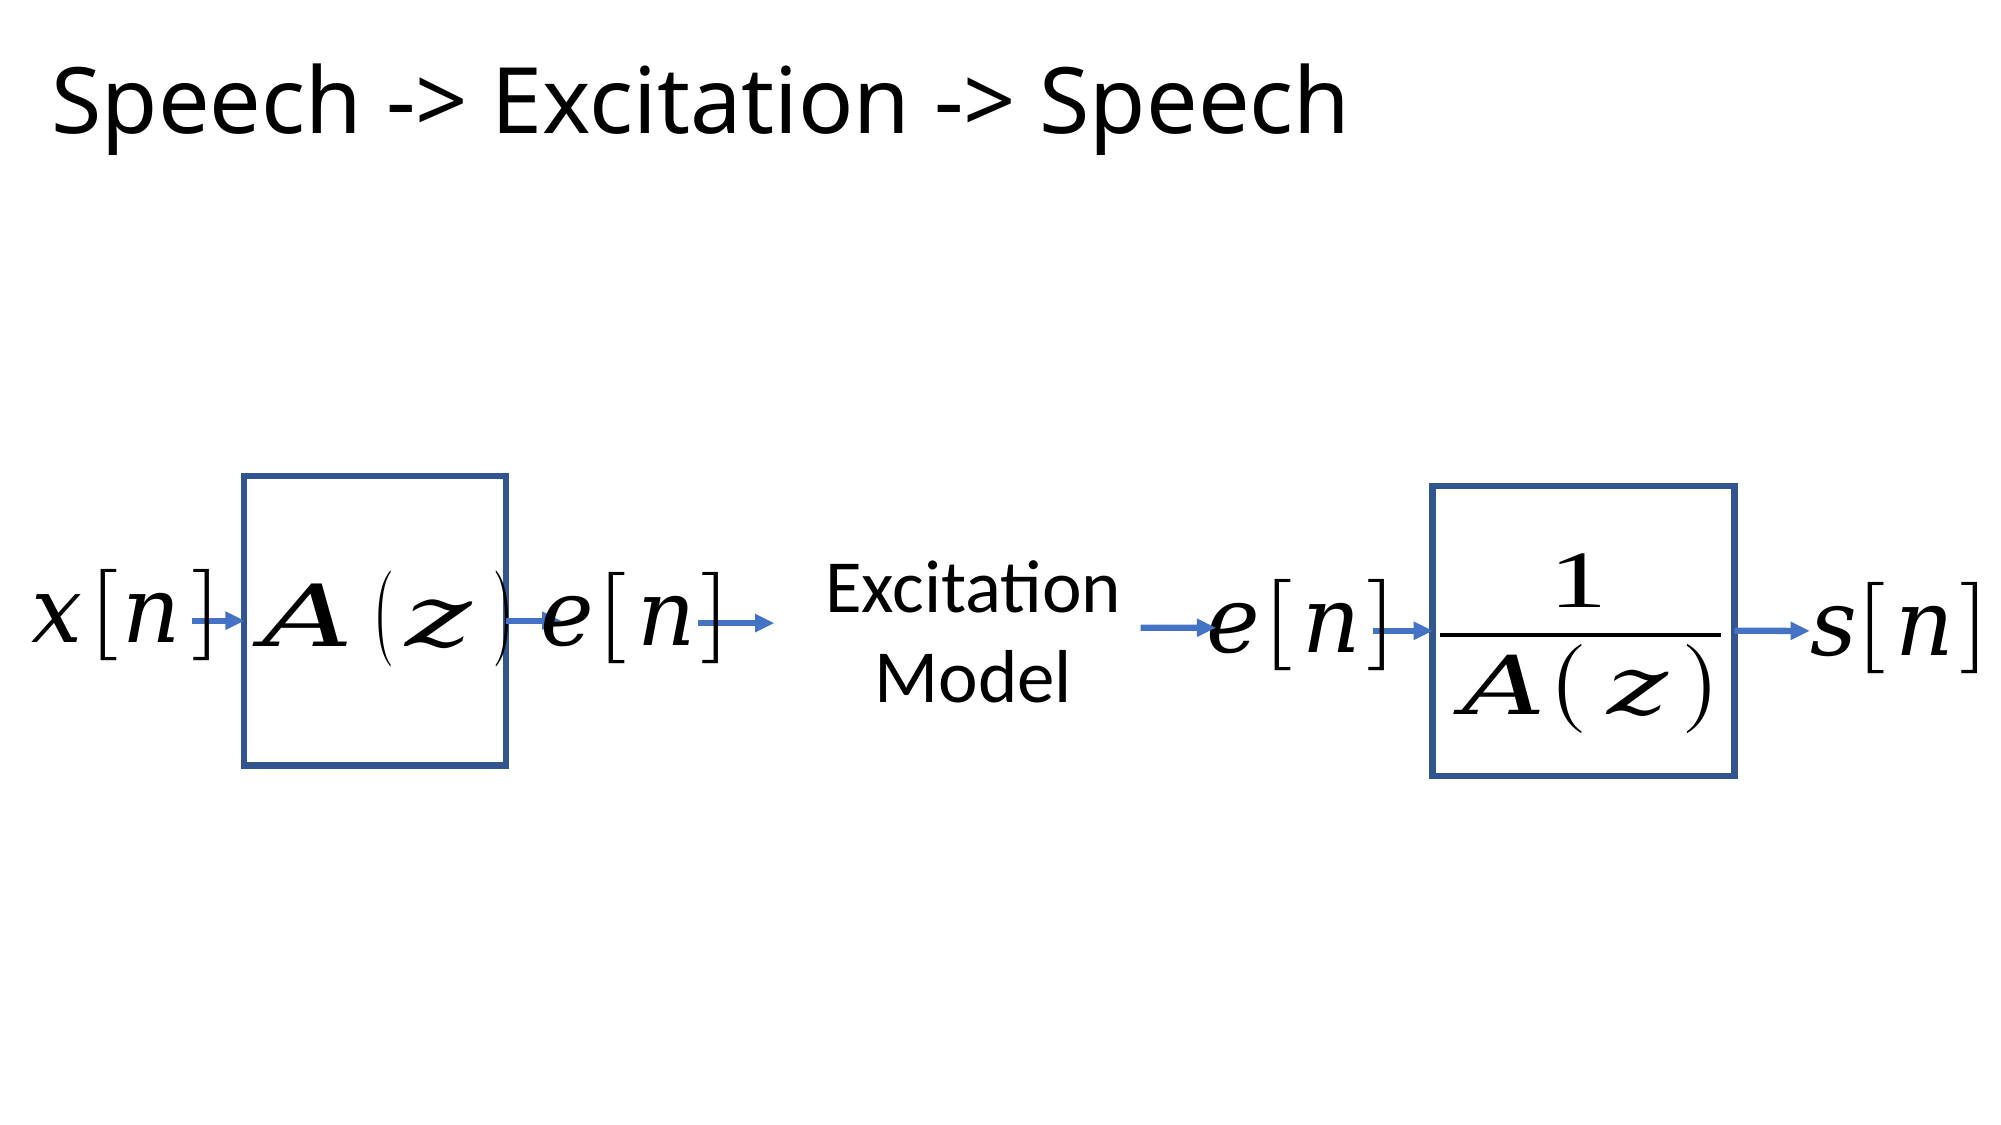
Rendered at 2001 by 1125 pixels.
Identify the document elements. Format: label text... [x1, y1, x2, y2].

text_box Excitation Model [801, 530, 1146, 726]
text_box [1431, 485, 1735, 777]
title Speech -> Excitation -> Speech [36, 41, 1762, 167]
text_box [243, 475, 507, 767]
